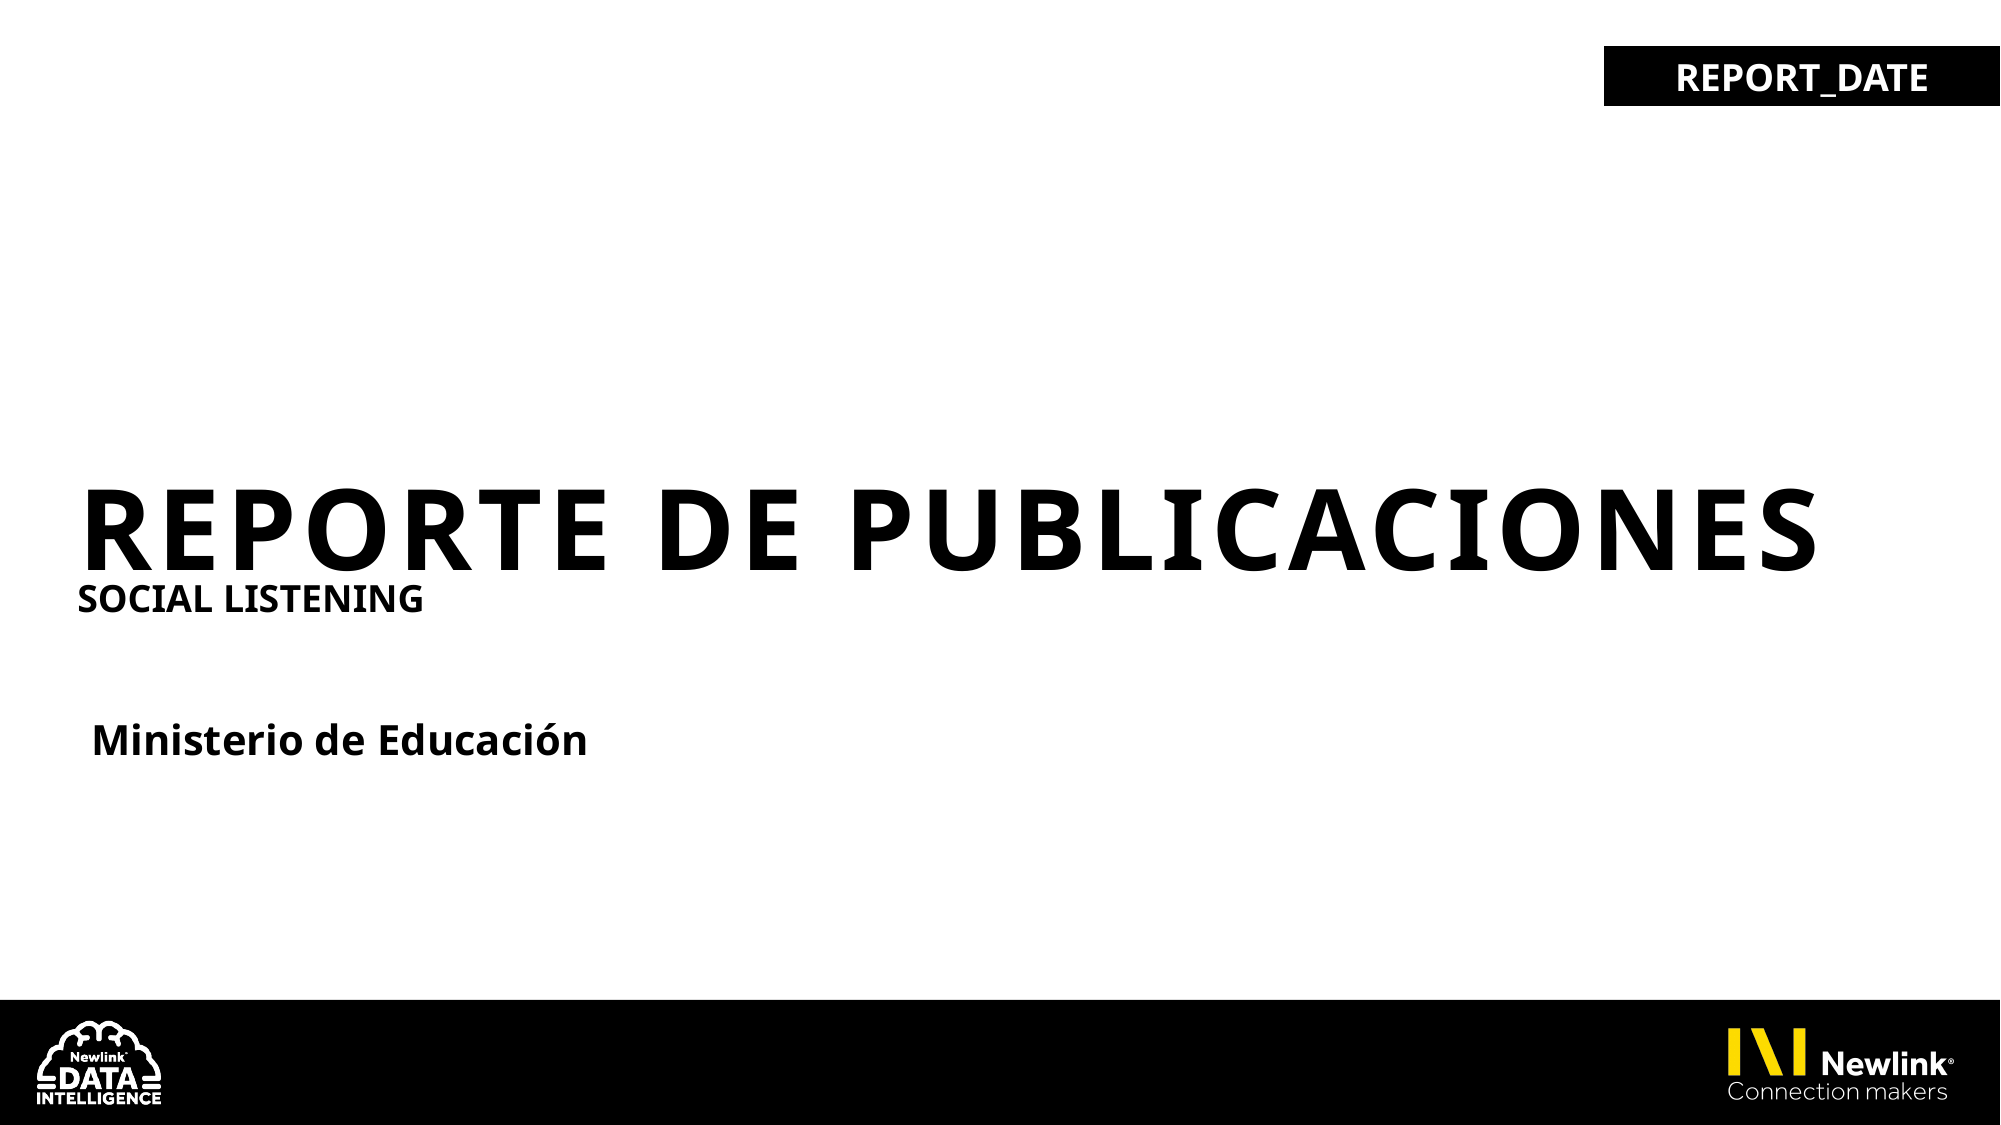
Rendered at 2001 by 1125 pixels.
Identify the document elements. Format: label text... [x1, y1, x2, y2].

picture [1688, 1003, 1999, 1125]
picture [0, 964, 197, 1125]
text_box REPORT_DATE [1604, 46, 2000, 106]
text_box REPORTE DE PUBLICACIONES [76, 445, 1965, 591]
text_box Ministerio de Educación [76, 706, 1674, 771]
text_box SOCIAL LISTENING [62, 567, 1063, 627]
text_box [197, 999, 2000, 1125]
